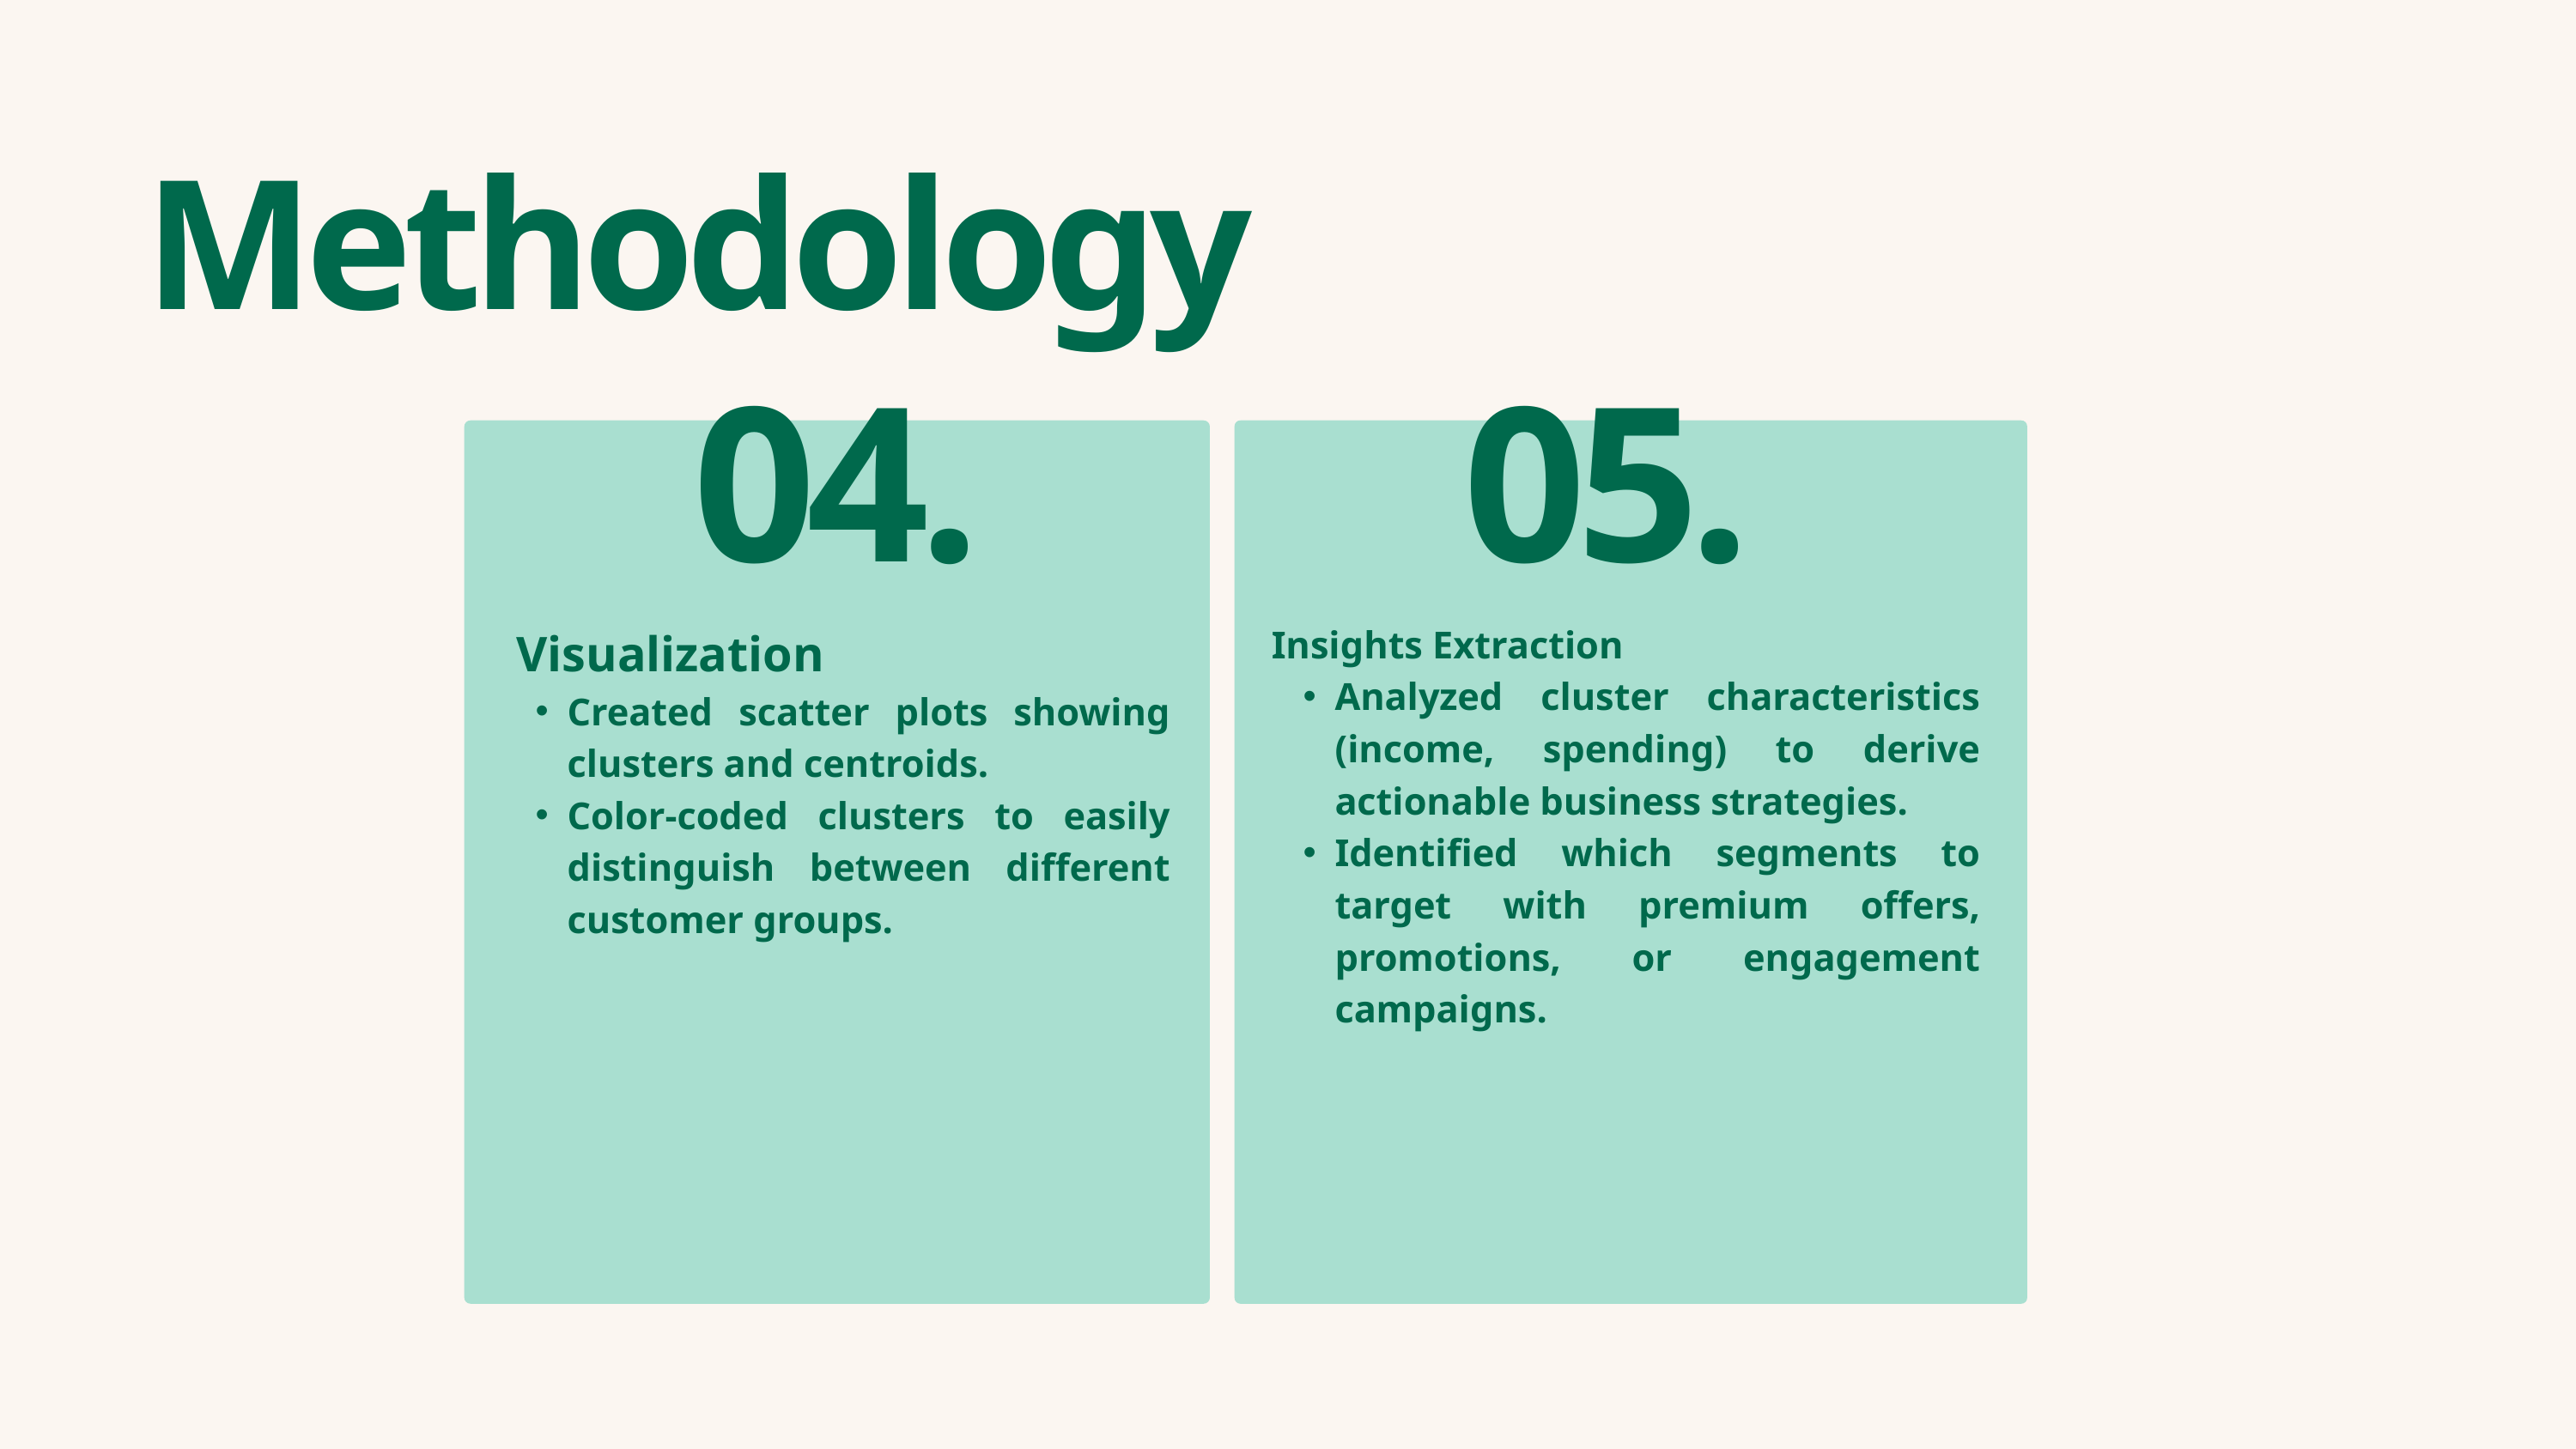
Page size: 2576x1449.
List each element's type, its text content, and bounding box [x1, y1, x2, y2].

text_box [464, 420, 1211, 1304]
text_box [1234, 420, 2028, 1304]
text_box 04. [666, 411, 1008, 419]
text_box 05. [1437, 411, 1778, 419]
text_box Methodology [144, 184, 1808, 346]
